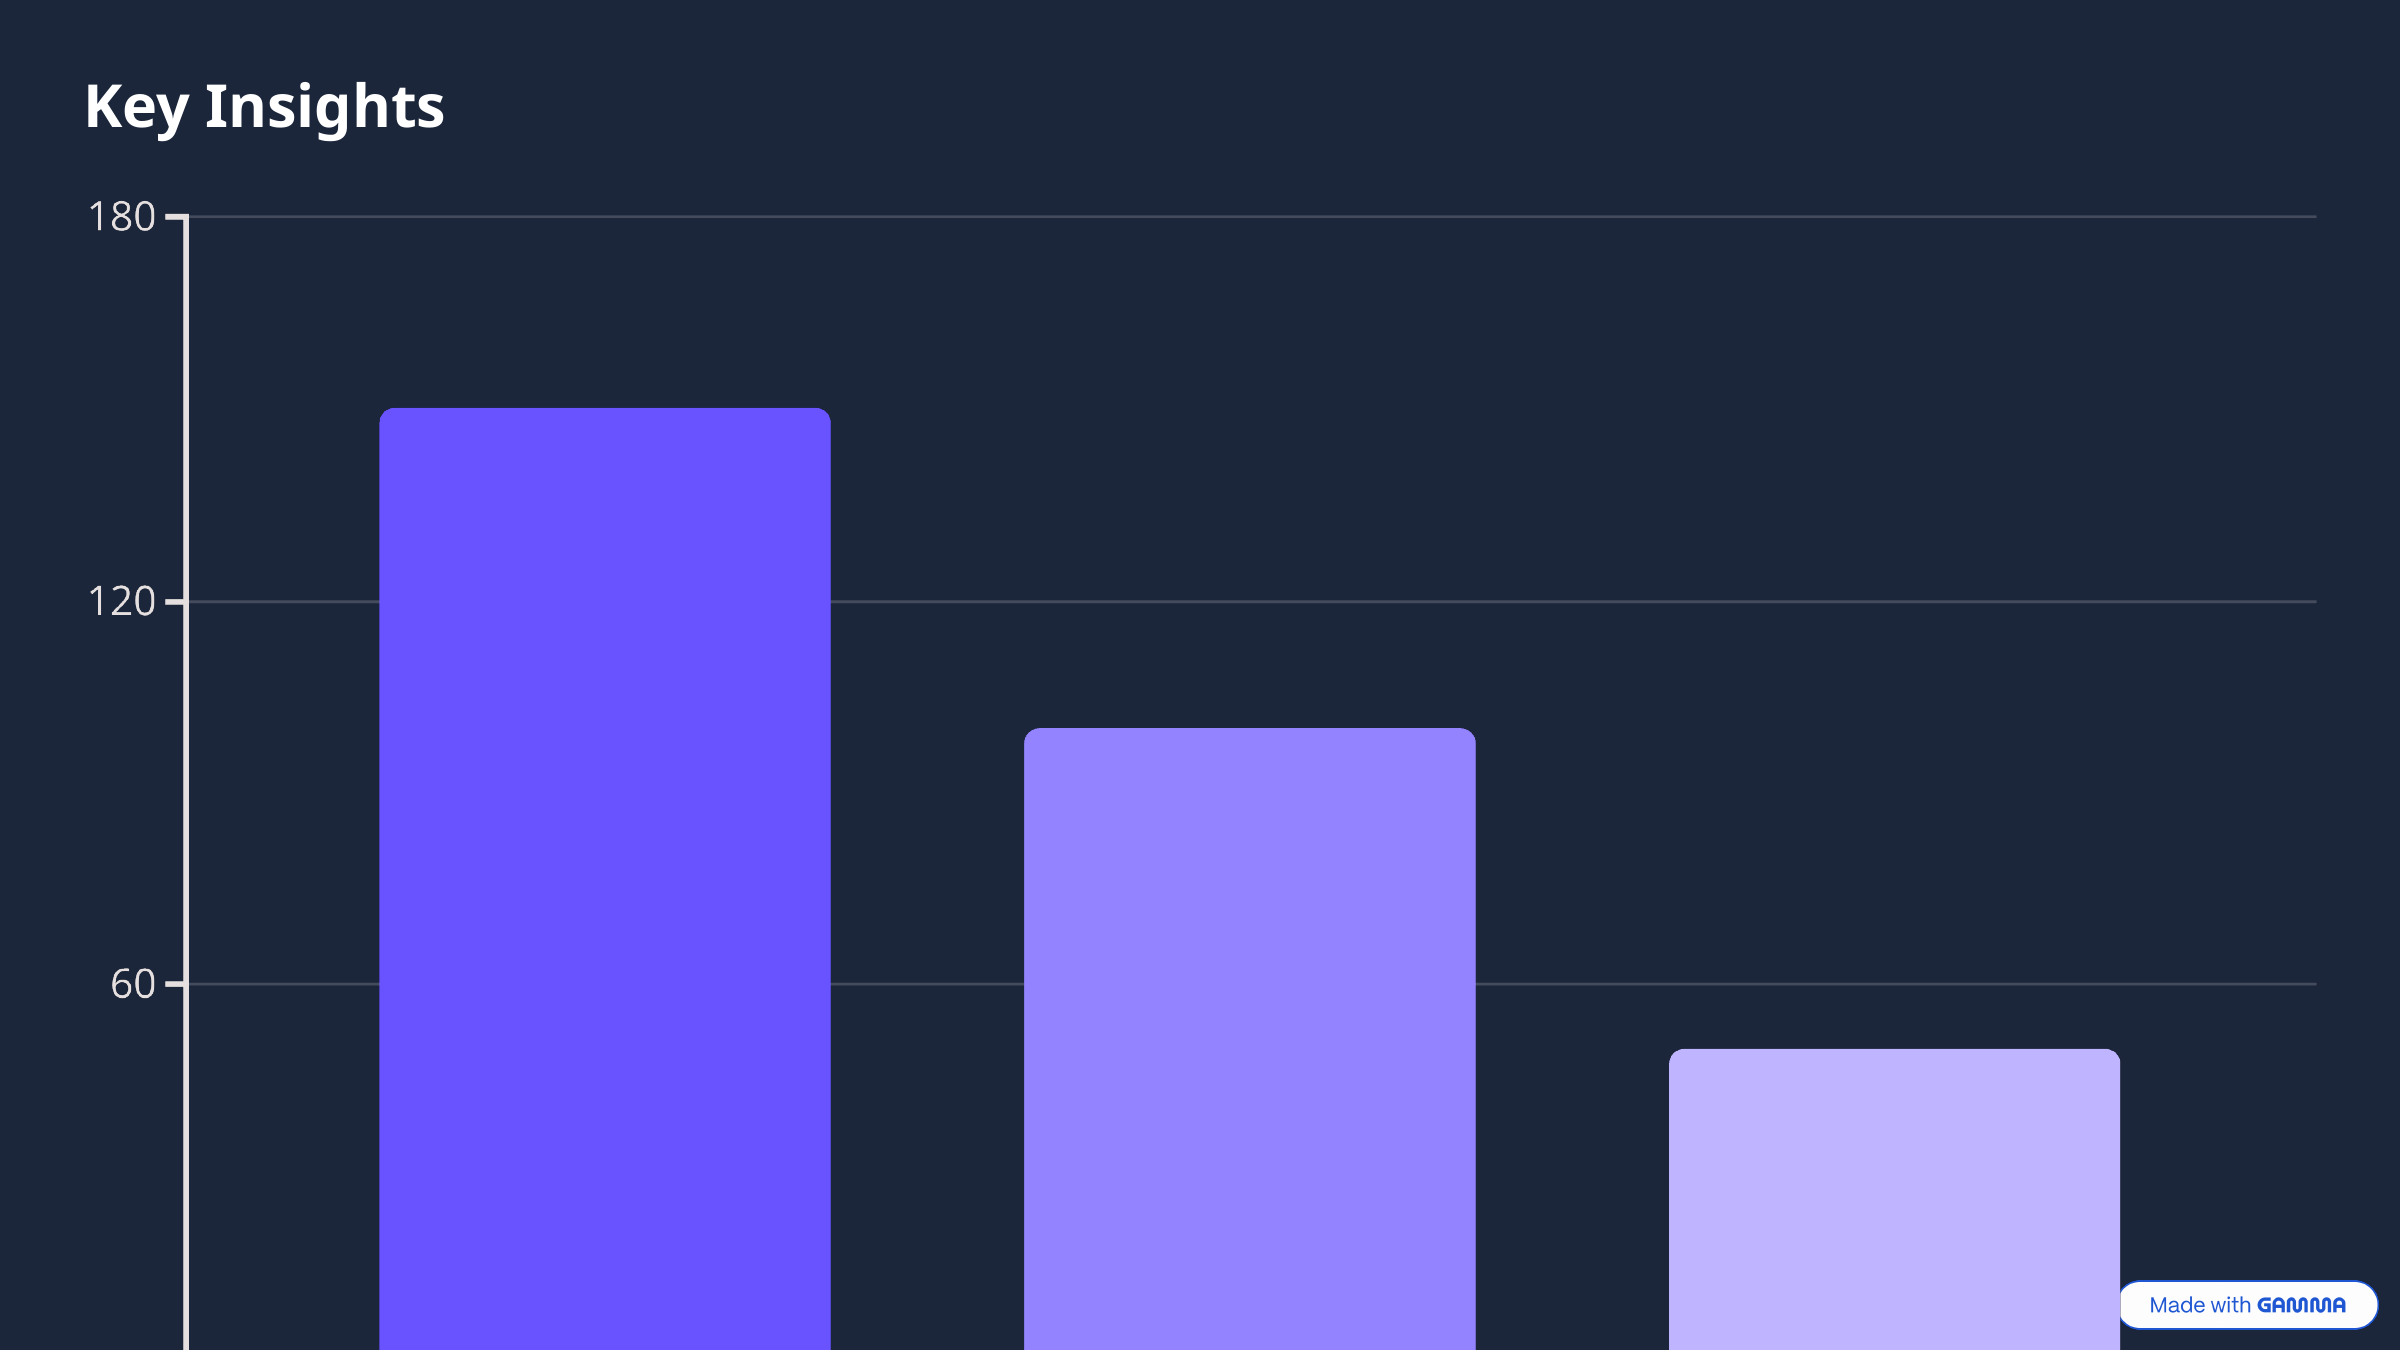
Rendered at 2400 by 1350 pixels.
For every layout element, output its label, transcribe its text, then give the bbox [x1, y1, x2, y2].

picture [83, 187, 2389, 1350]
text_box Key Insights [83, 65, 679, 140]
